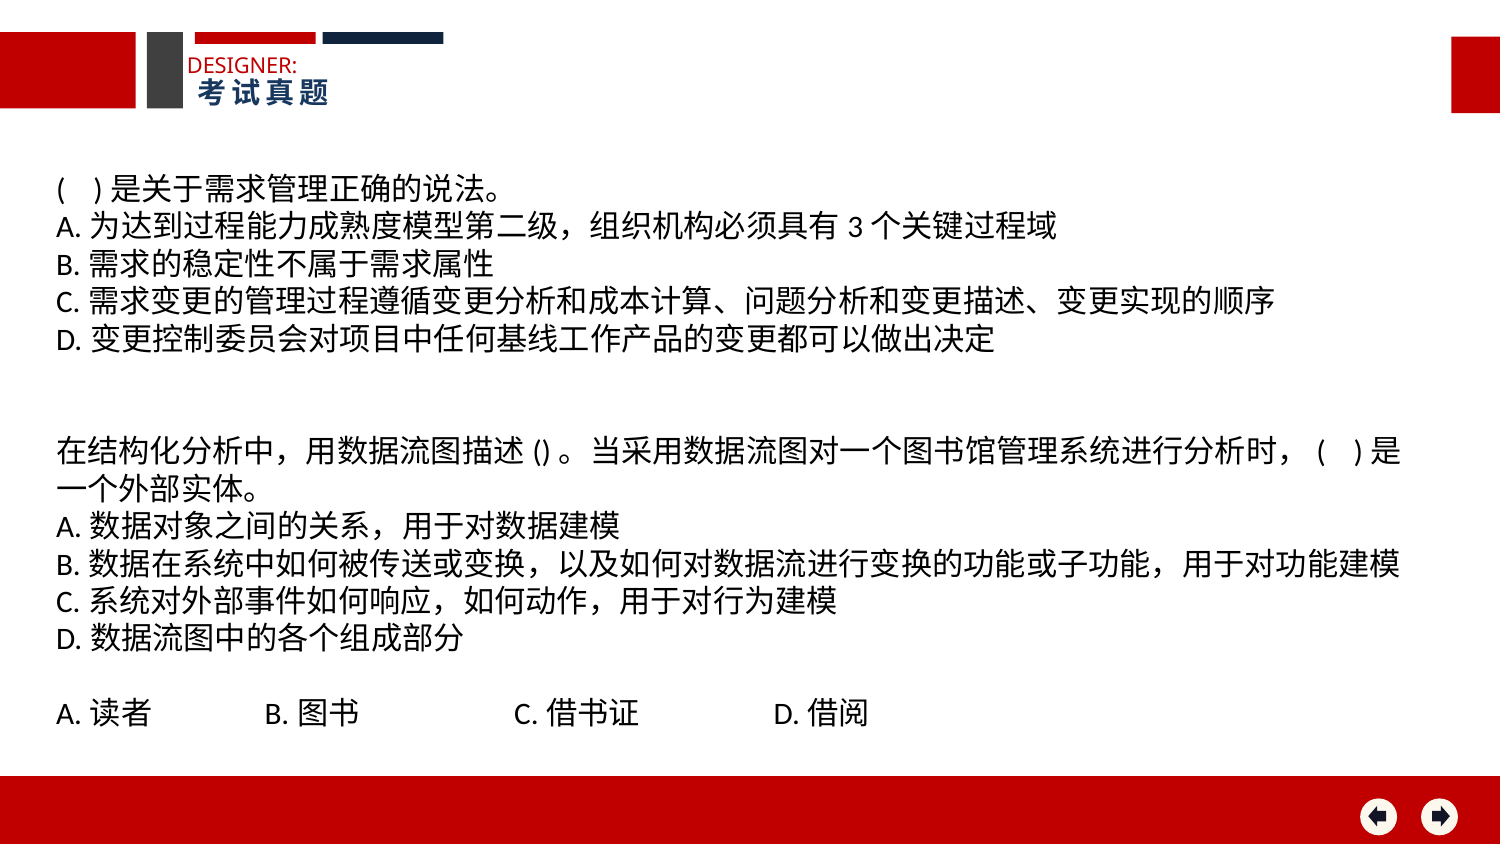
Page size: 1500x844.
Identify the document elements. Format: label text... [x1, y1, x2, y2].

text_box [194, 31, 444, 45]
text_box ( )是关于需求管理正确的说法。 A.为达到过程能力成熟度模型第二级，组织机构必须具有3个关键过程域 B.需求的稳定性不属于需求属性 C.需求变更的管理过程遵循变更分析和成本计算、问题分析和变更描述、变更实现的顺序 D.变更控制委员会对项目中任何基线工作产品的变更都可以做出决定 在结构化分析中，用数据流图描述()。当采用数据流图对一个图书馆管理系统进行分析时，( )是一个外部实体。 A.数据对象之间的关系，用于对数据建模 B.数据在系统中如何被传送或变换，以及如何对数据流进行变换的功能或子功能，用于对功能建模 C.系统对外部事件如何响应，如何动作，用于对行为建模 D.数据流图中的各个组成部分 A.读者 B.图书 C.借书证 D.借阅 [41, 161, 1426, 776]
text_box 考试真题 [182, 67, 933, 118]
text_box DESIGNER: [172, 43, 313, 85]
